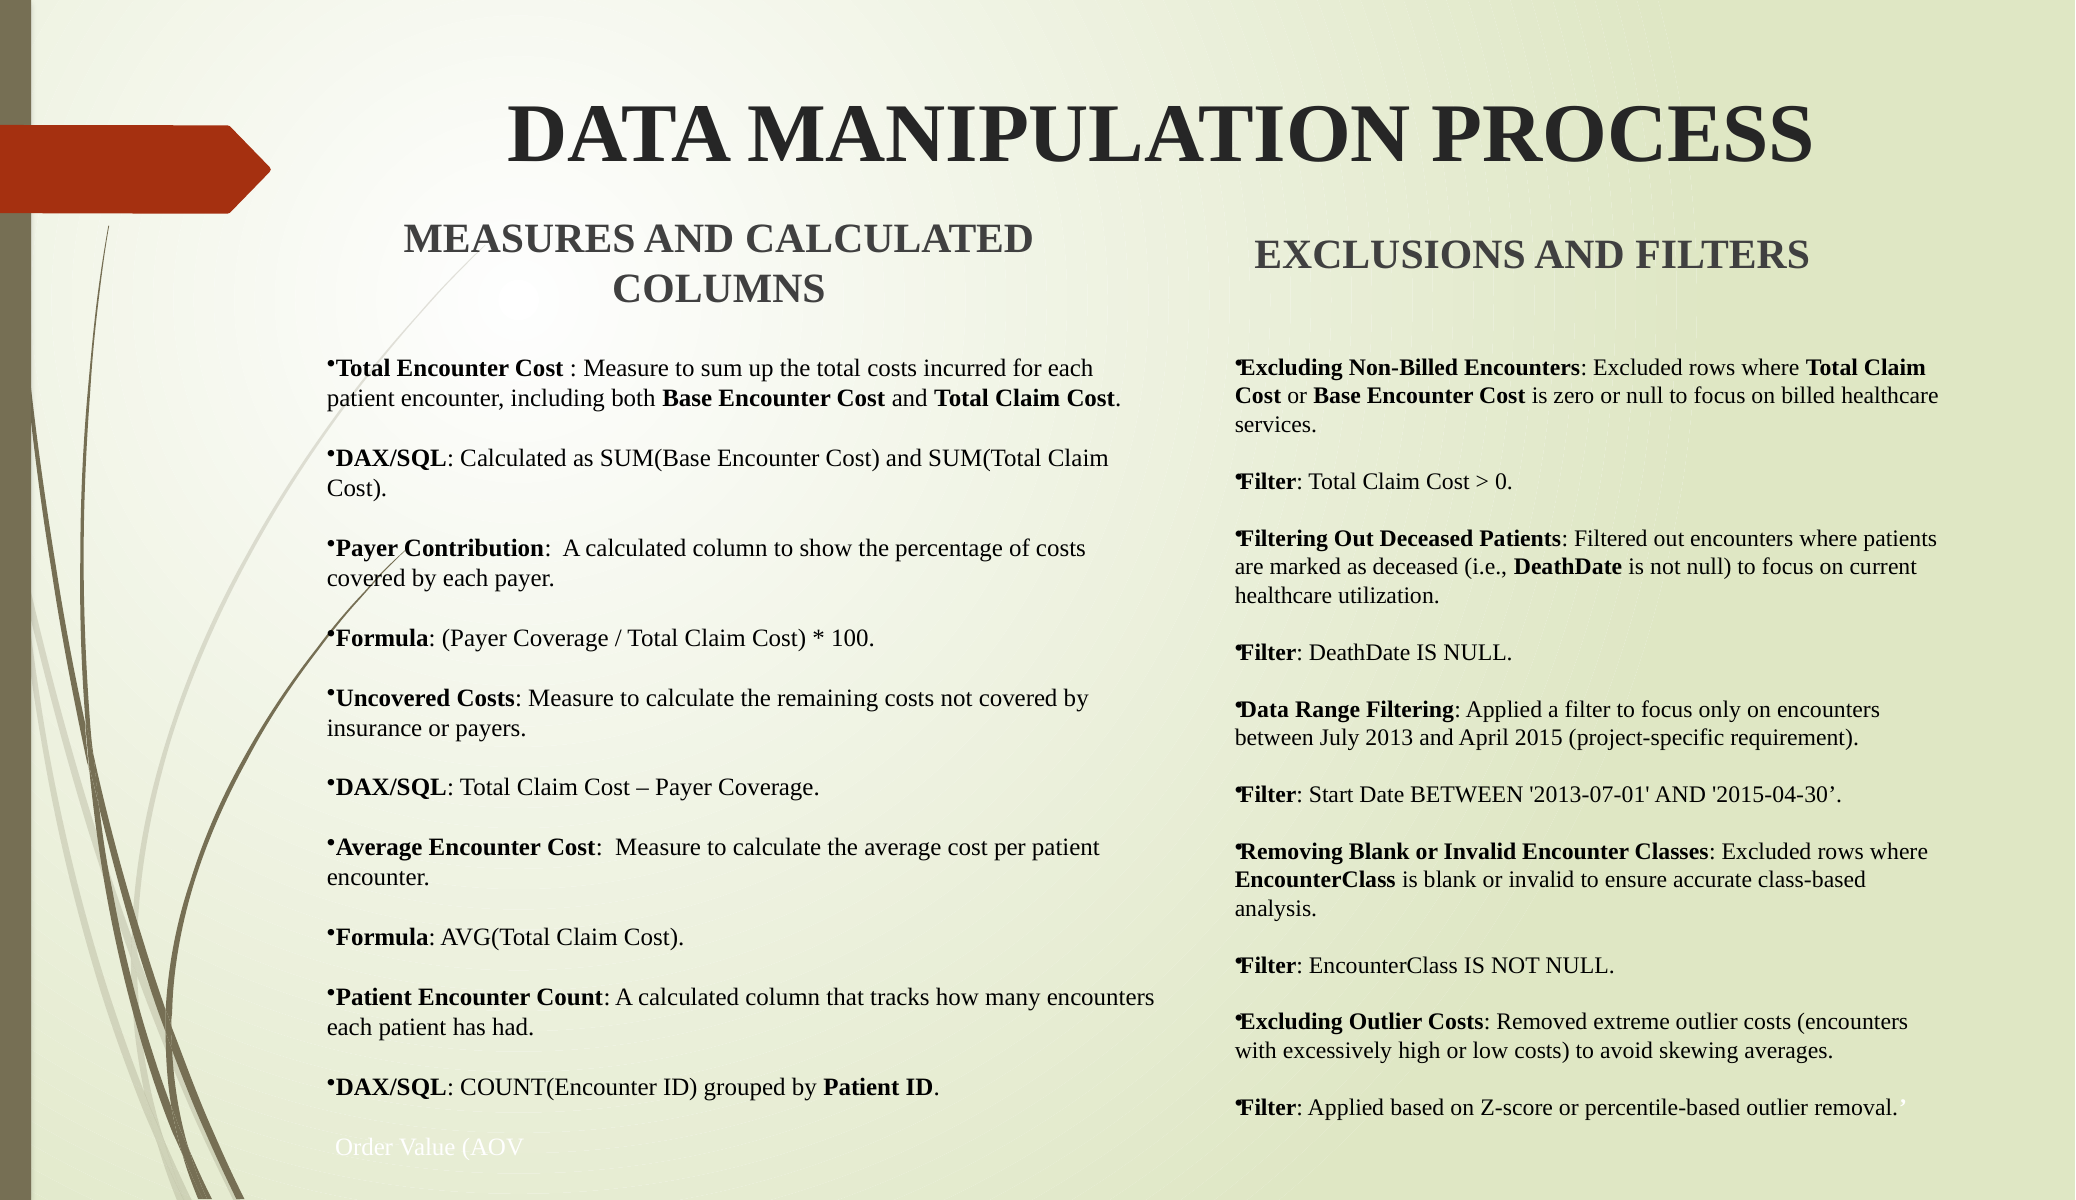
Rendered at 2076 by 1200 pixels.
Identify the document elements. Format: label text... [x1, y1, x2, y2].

list MEASURES AND CALCULATED COLUMNS [379, 217, 1059, 319]
title DATA MANIPULATION PROCESS [403, 70, 1921, 193]
list EXCLUSIONS AND FILTERS [1239, 209, 1921, 285]
list Total Encounter Cost : Measure to sum up the total costs incurred for each patient encounter, including both Base Encounter Cost and Total Claim Cost. DAX/SQL: Calculated as SUM(Base Encounter Cost) and SUM(Total Claim Cost). Payer Contribution: A calculated column to show the percentage of costs covered by each payer. Formula: (Payer Coverage / Total Claim Cost) * 100. Uncovered Costs: Measure to calculate the remaining costs not covered by insurance or payers. DAX/SQL: Total Claim Cost – Payer Coverage. Average Encounter Cost: Measure to calculate the average cost per patient encounter. Formula: AVG(Total Claim Cost). Patient Encounter Count: A calculated column that tracks how many encounters each patient has had. DAX/SQL: COUNT(Encounter ID) grouped by Patient ID. Order Value (AOV [311, 344, 1175, 1168]
list Excluding Non-Billed Encounters: Excluded rows where Total Claim Cost or Base Encounter Cost is zero or null to focus on billed healthcare services. Filter: Total Claim Cost > 0. Filtering Out Deceased Patients: Filtered out encounters where patients are marked as deceased (i.e., DeathDate is not null) to focus on current healthcare utilization. Filter: DeathDate IS NULL. Data Range Filtering: Applied a filter to focus only on encounters between July 2013 and April 2015 (project-specific requirement). Filter: Start Date BETWEEN '2013-07-01' AND '2015-04-30’. Removing Blank or Invalid Encounter Classes: Excluded rows where EncounterClass is blank or invalid to ensure accurate class-based analysis. Filter: EncounterClass IS NOT NULL. Excluding Outlier Costs: Removed extreme outlier costs (encounters with excessively high or low costs) to avoid skewing averages. Filter: Applied based on Z-score or percentile-based outlier removal.’ [1219, 344, 1959, 1142]
